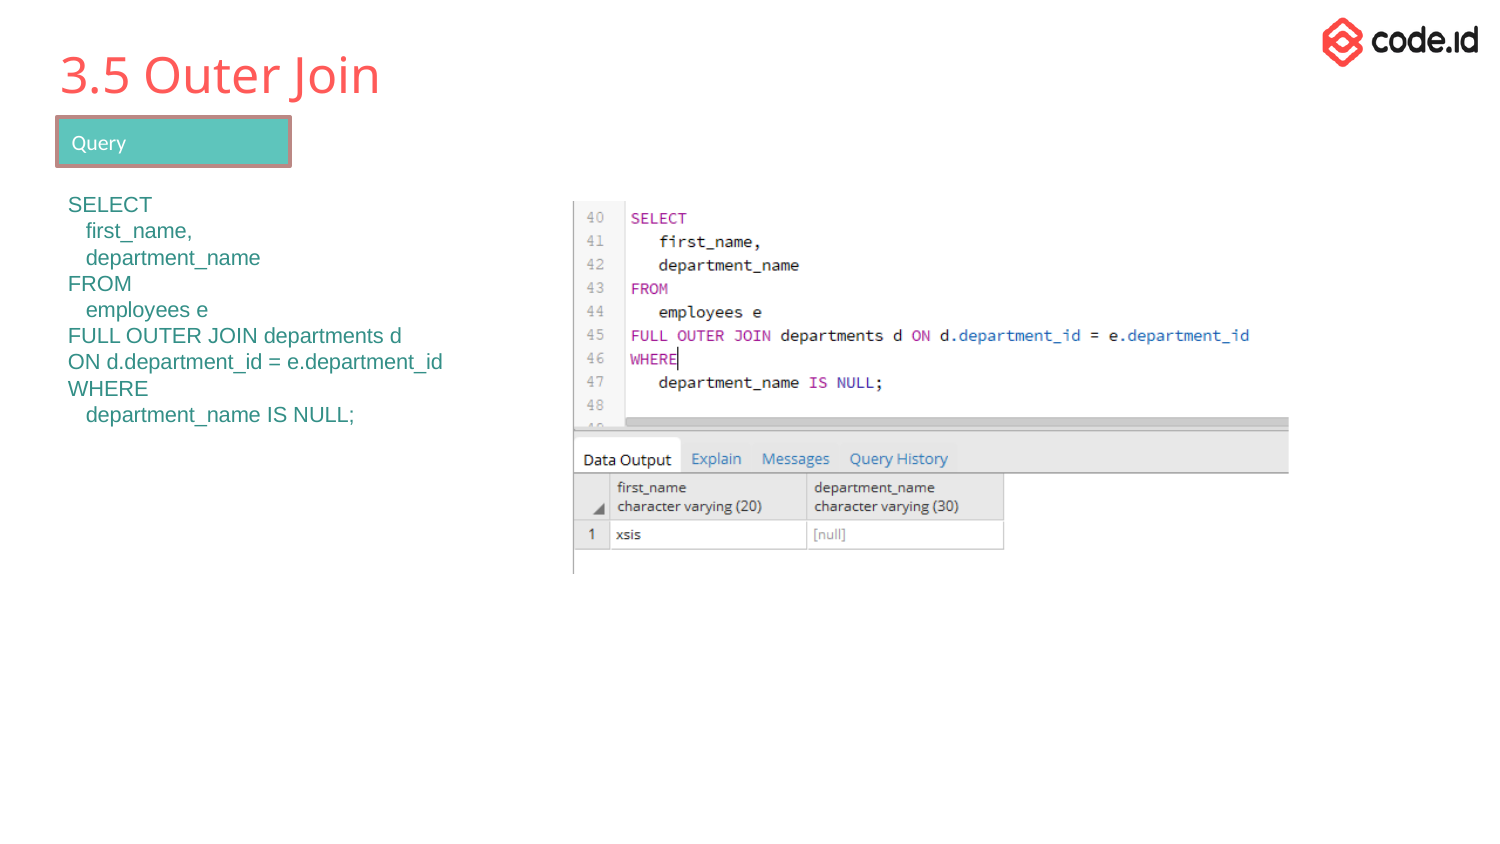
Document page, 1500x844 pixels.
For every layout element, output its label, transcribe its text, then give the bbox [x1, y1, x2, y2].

text_box Query [55, 115, 292, 168]
text_box SELECT first_name, department_name FROM employees e FULL OUTER JOIN departments d ON d.department_id = e.department_id WHERE department_name IS NULL; [53, 183, 804, 435]
title 3.5 Outer Join [45, 16, 1301, 119]
picture [1300, 7, 1500, 76]
picture [572, 201, 1289, 574]
